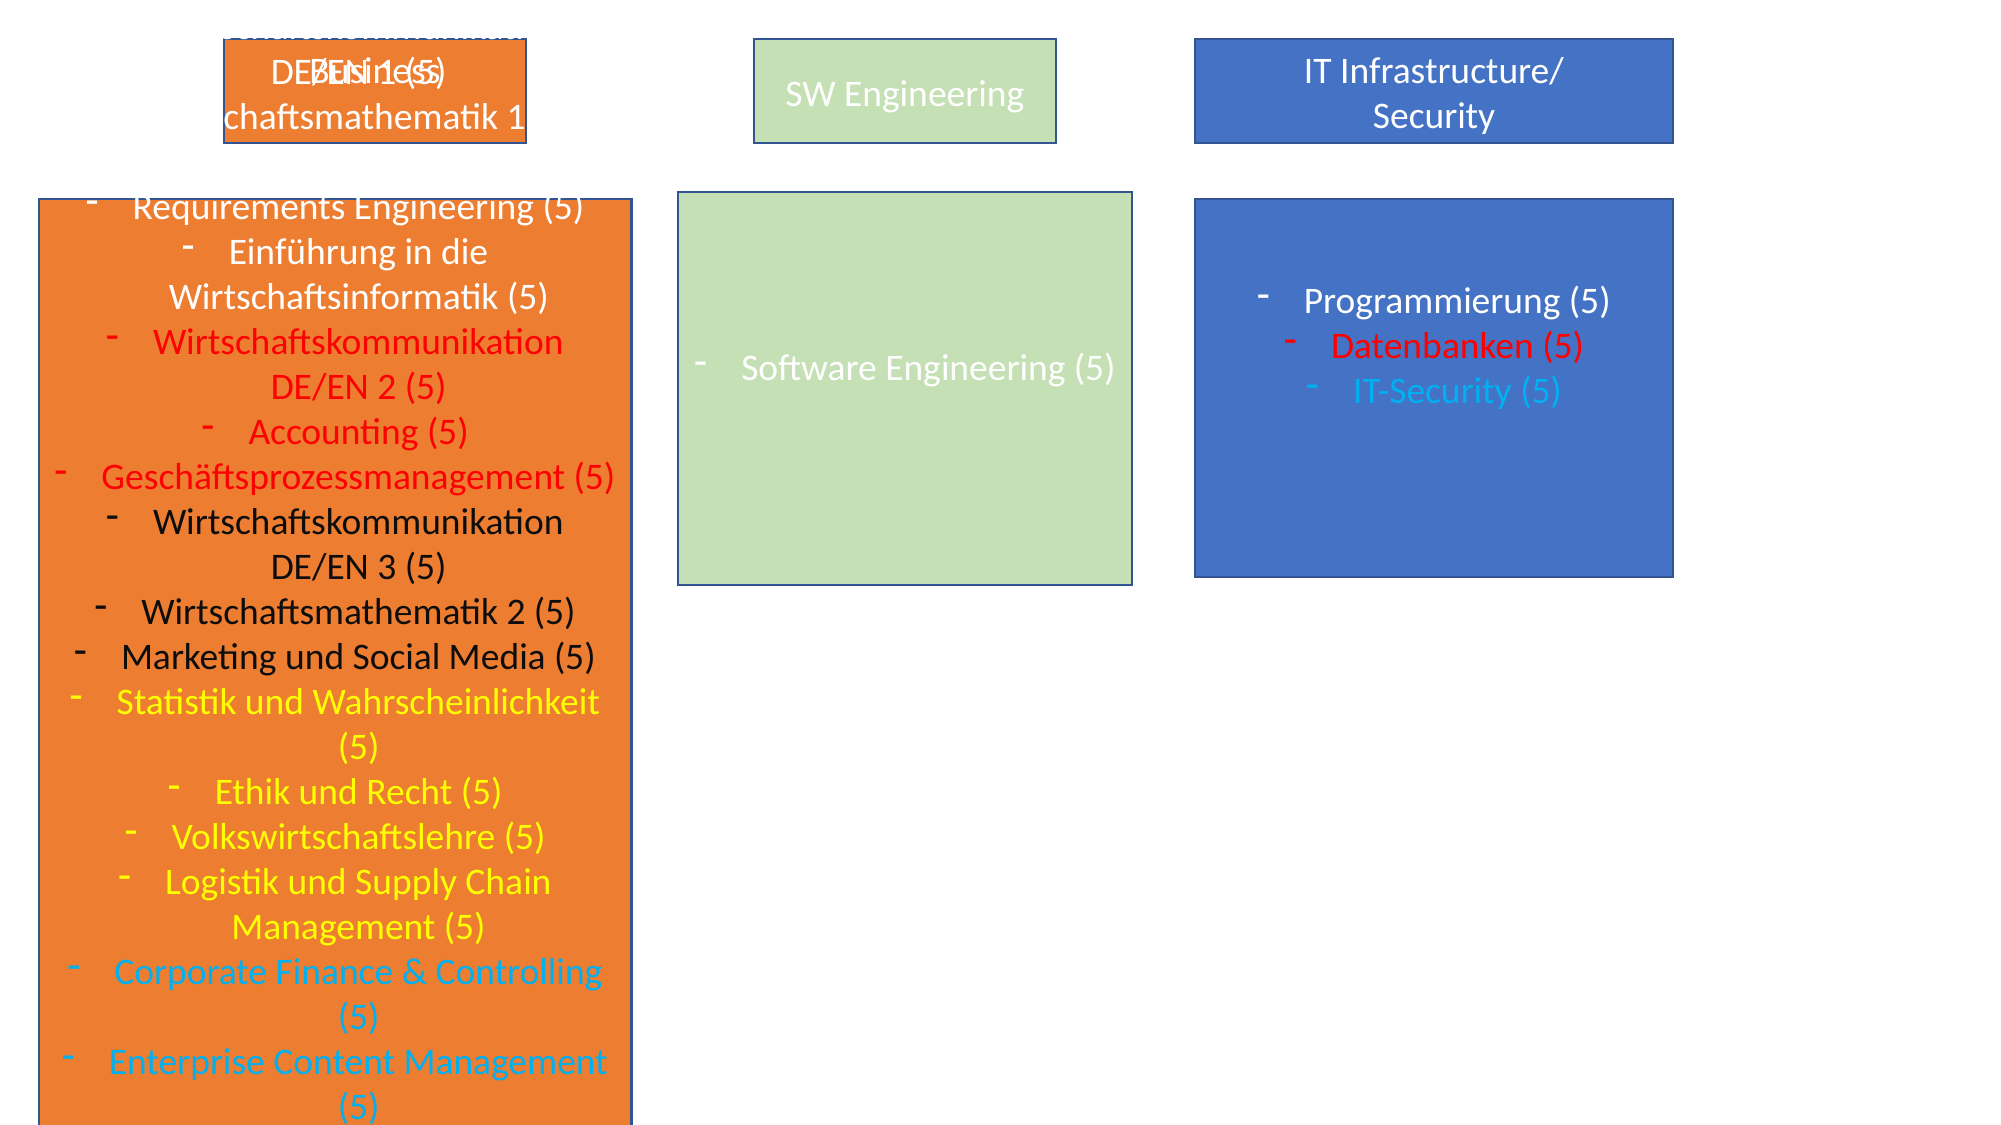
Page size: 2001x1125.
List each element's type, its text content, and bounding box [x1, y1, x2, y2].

text_box Programmierung (5) Datenbanken (5) IT-Security (5) [1194, 198, 1674, 578]
text_box Wirtschaftskommunikation DE/EN 1 (5) Wirtschaftsmathematik 1 (5) -Integrales Management (5) Requirements Engineering (5) Einführung in die Wirtschaftsinformatik (5) Wirtschaftskommunikation DE/EN 2 (5) Accounting (5) Geschäftsprozessmanagement (5) Wirtschaftskommunikation DE/EN 3 (5) Wirtschaftsmathematik 2 (5) Marketing und Social Media (5) Statistik und Wahrscheinlichkeit (5) Ethik und Recht (5) Volkswirtschaftslehre (5) Logistik und Supply Chain Management (5) Corporate Finance & Controlling (5) Enterprise Content Management (5) Unternehmungsstrategie (5) Digital Enterprise (5) - IT-Management (5) [38, 198, 633, 1125]
text_box Business [223, 38, 527, 144]
text_box SW Engineering [753, 38, 1057, 144]
text_box IT Infrastructure/ Security [1194, 38, 1674, 144]
text_box Software Engineering (5) [677, 191, 1133, 586]
